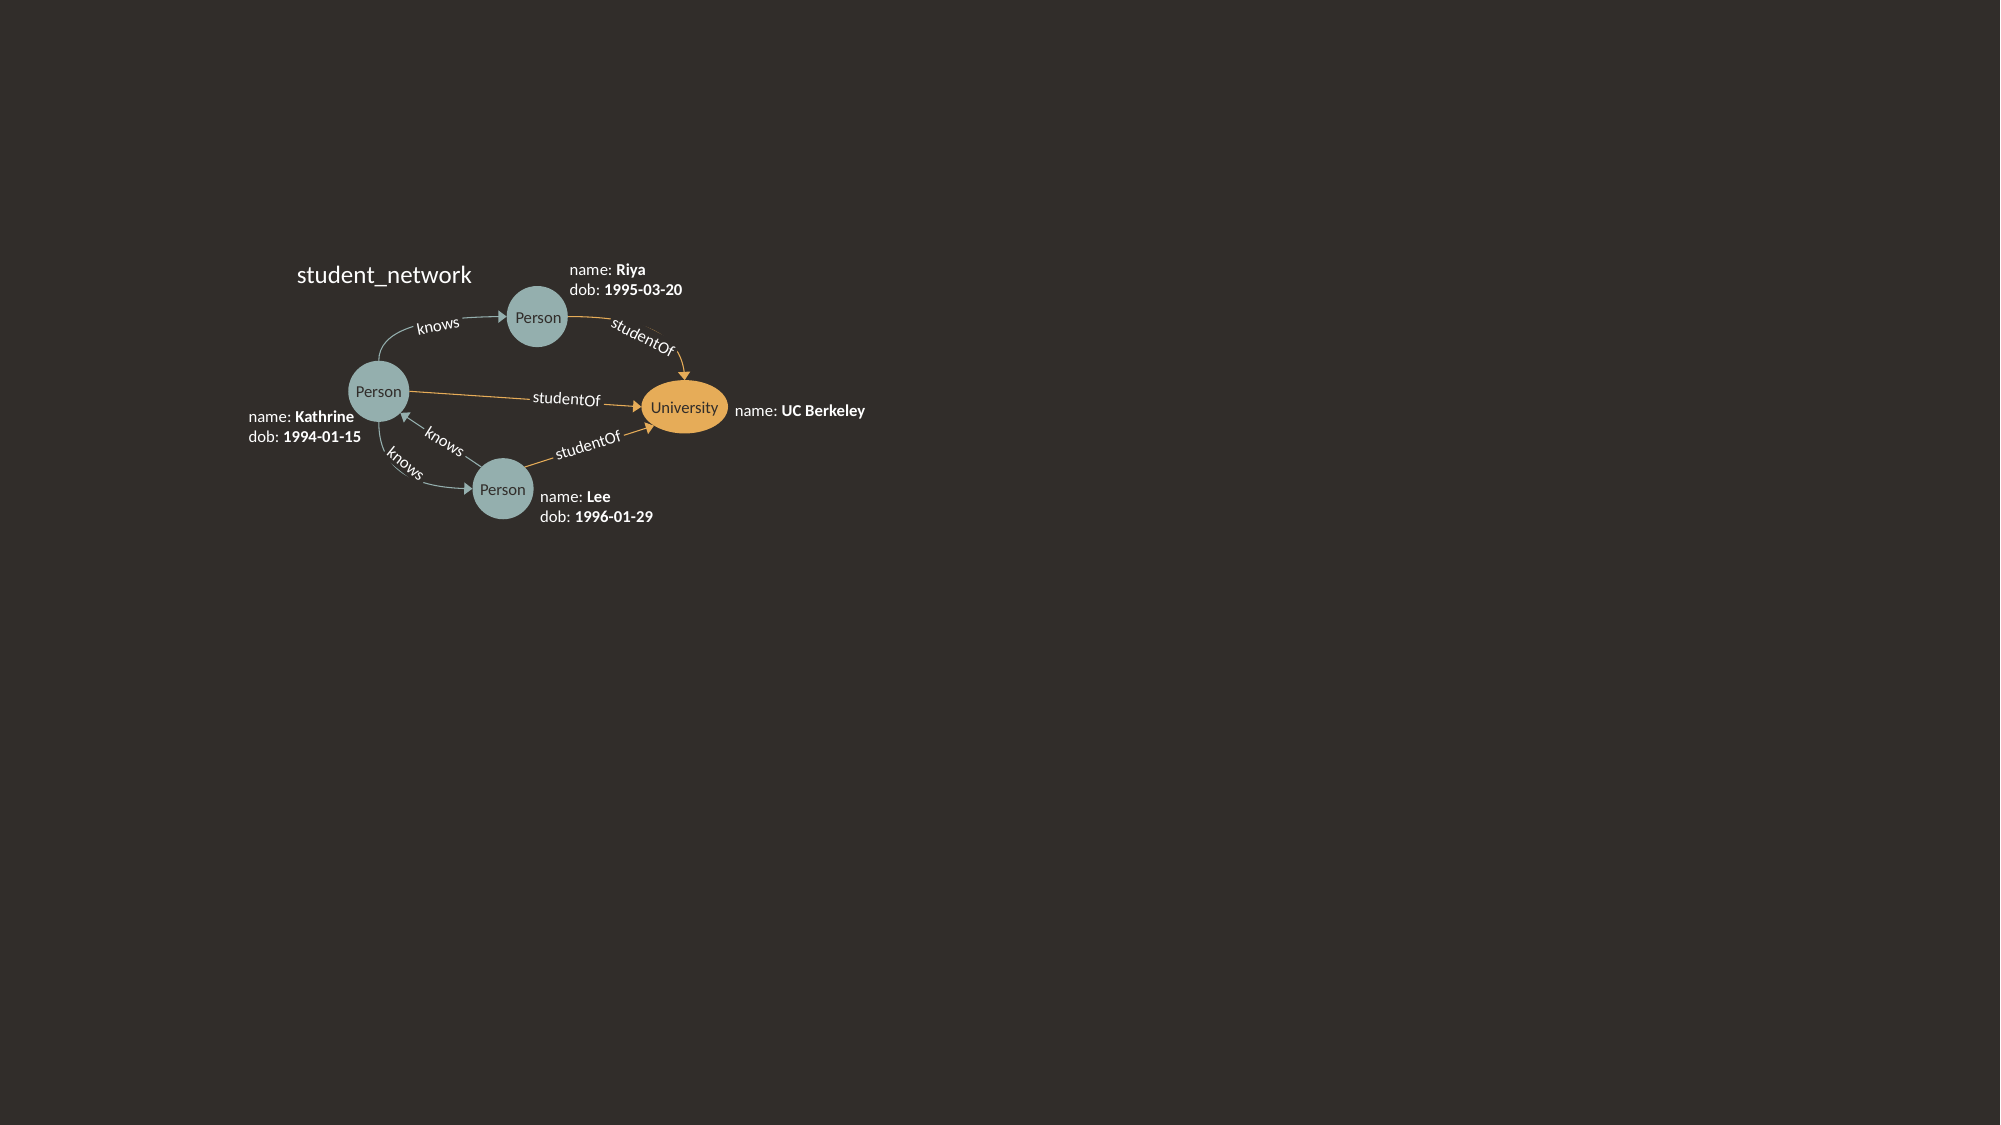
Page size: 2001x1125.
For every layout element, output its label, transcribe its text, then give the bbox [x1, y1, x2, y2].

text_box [409, 391, 642, 407]
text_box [420, 274, 465, 403]
text_box studentOf [530, 386, 605, 391]
text_box knows [412, 317, 420, 339]
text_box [392, 408, 460, 503]
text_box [567, 316, 685, 381]
text_box name: Kathrine dob: 1994-01-15 [233, 398, 377, 454]
text_box Person [471, 457, 533, 521]
text_box name: UC Berkeley [720, 392, 881, 428]
text_box name: Lee dob: 1996-01-29 [525, 477, 669, 533]
text_box Person [505, 285, 569, 349]
text_box Person [347, 359, 411, 423]
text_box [524, 425, 655, 467]
text_box student_network [230, 251, 539, 297]
text_box studentOf [543, 407, 604, 411]
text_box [400, 412, 482, 468]
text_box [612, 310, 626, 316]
text_box name: Riya dob: 1995-03-20 [554, 251, 698, 307]
text_box knows [381, 442, 392, 464]
text_box University [640, 379, 723, 435]
